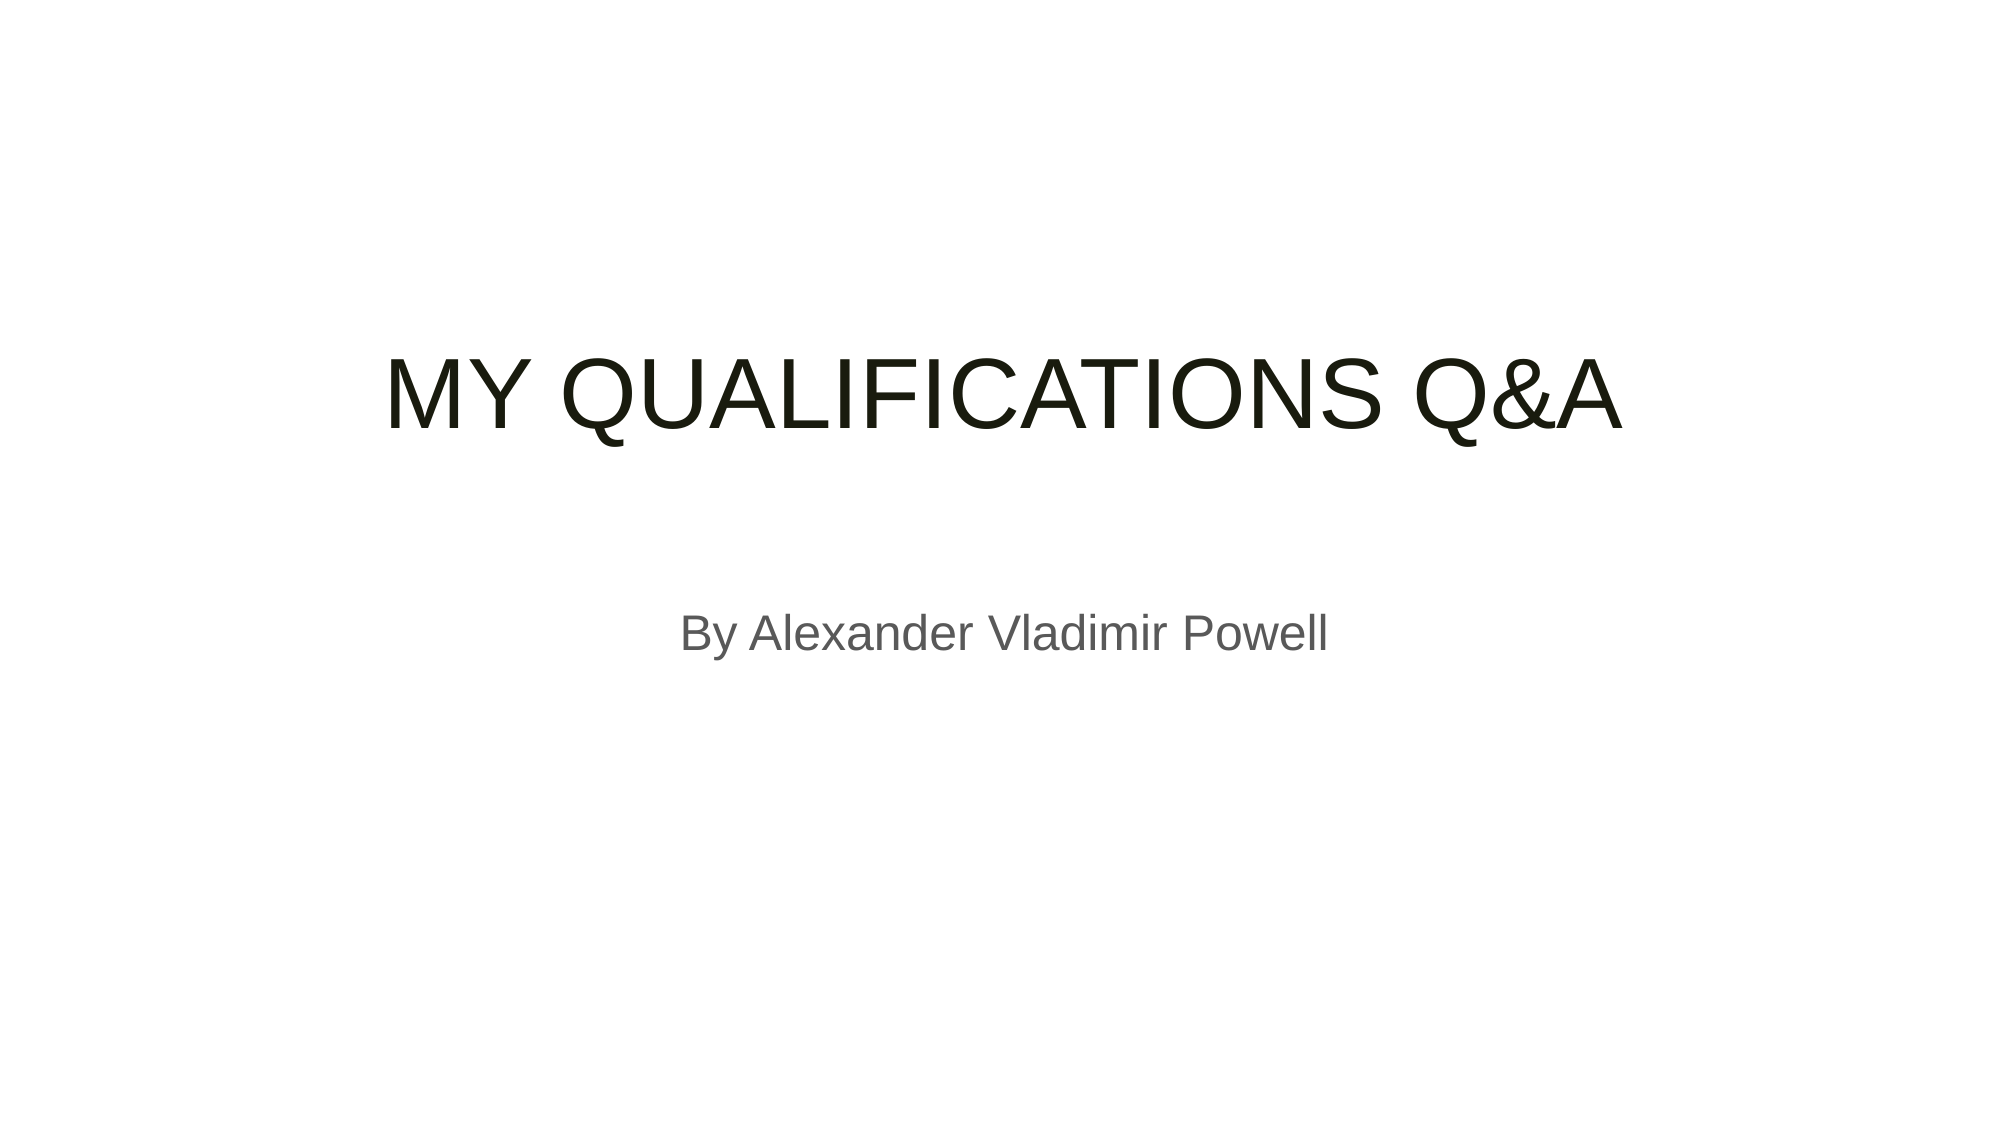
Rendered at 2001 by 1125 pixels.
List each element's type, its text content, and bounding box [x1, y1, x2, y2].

subtitle By Alexander Vladimir Powell [249, 590, 1750, 863]
title MY QUALIFICATIONS Q&A [249, 184, 1750, 576]
